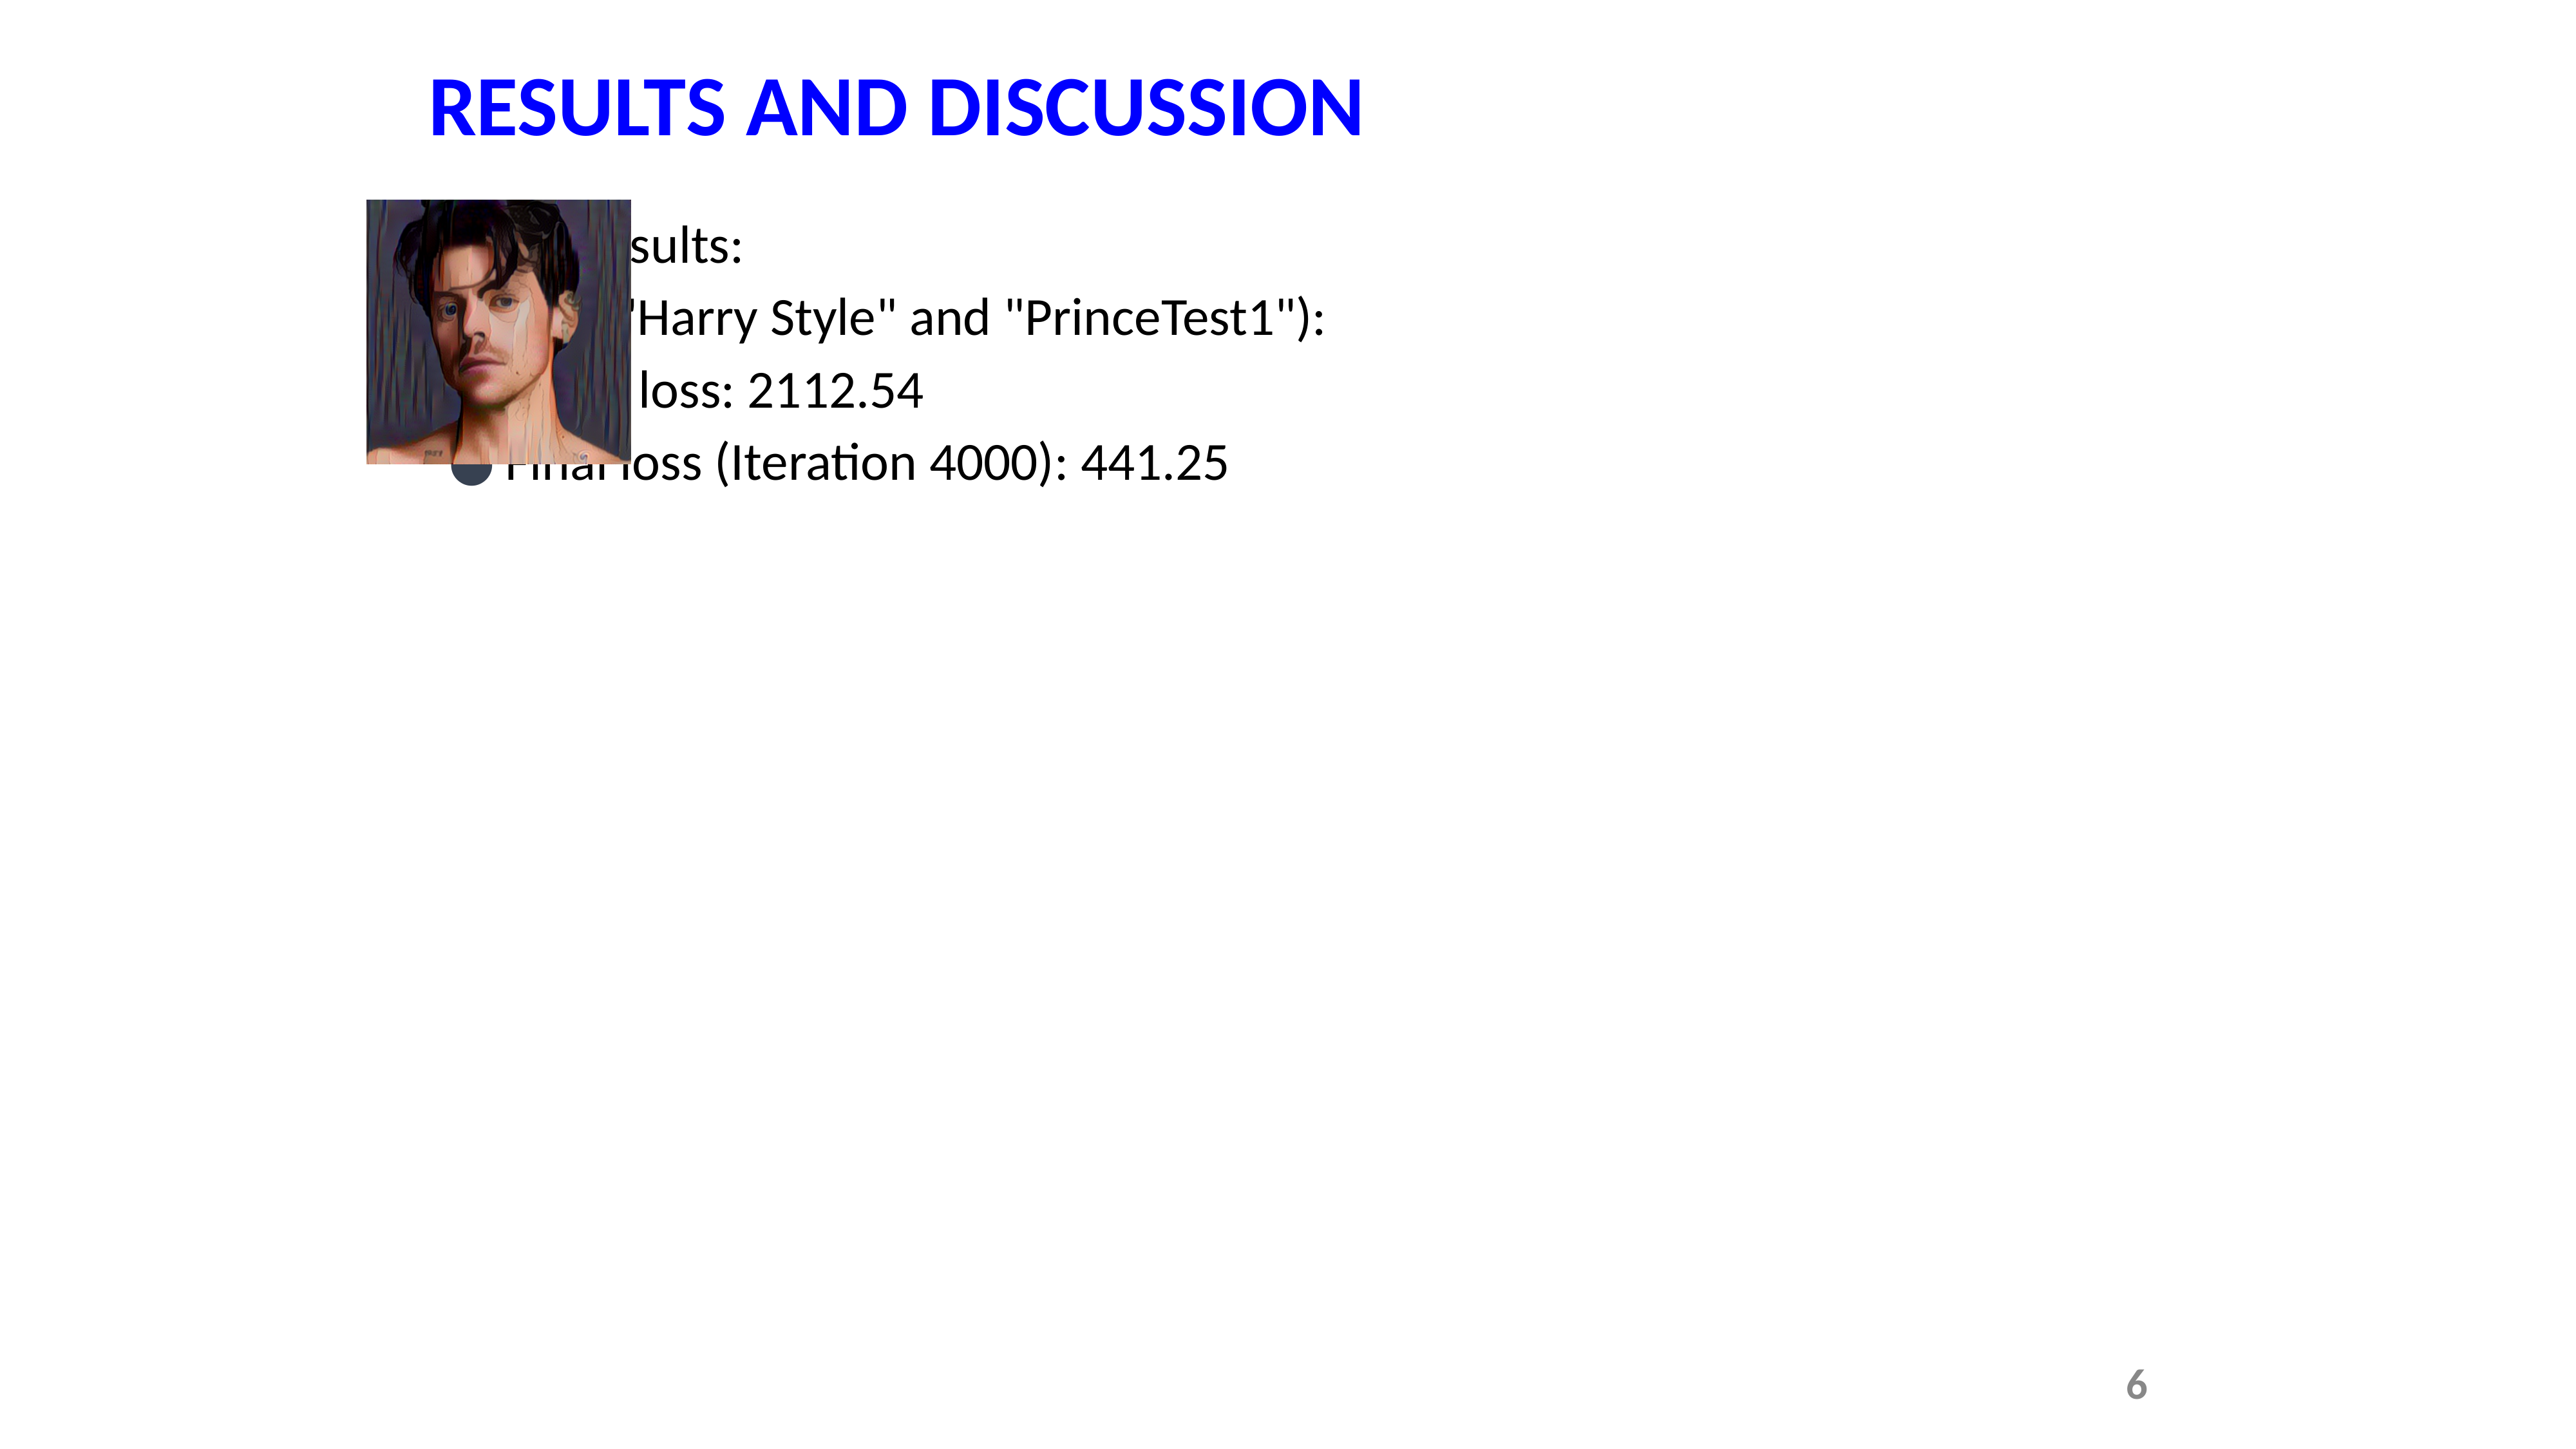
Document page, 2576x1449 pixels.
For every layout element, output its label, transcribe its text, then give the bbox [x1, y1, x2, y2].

list Iteration Results: Trial 1 ("Harry Style" and "PrinceTest1"): Initial loss: 2112.54 Final loss (Iteration 4000): 441.25 [366, 200, 2106, 1327]
title RESULTS AND DISCUSSION [419, 25, 2157, 177]
slide_number ‹#› [2115, 951, 2157, 1449]
picture [366, 199, 631, 464]
